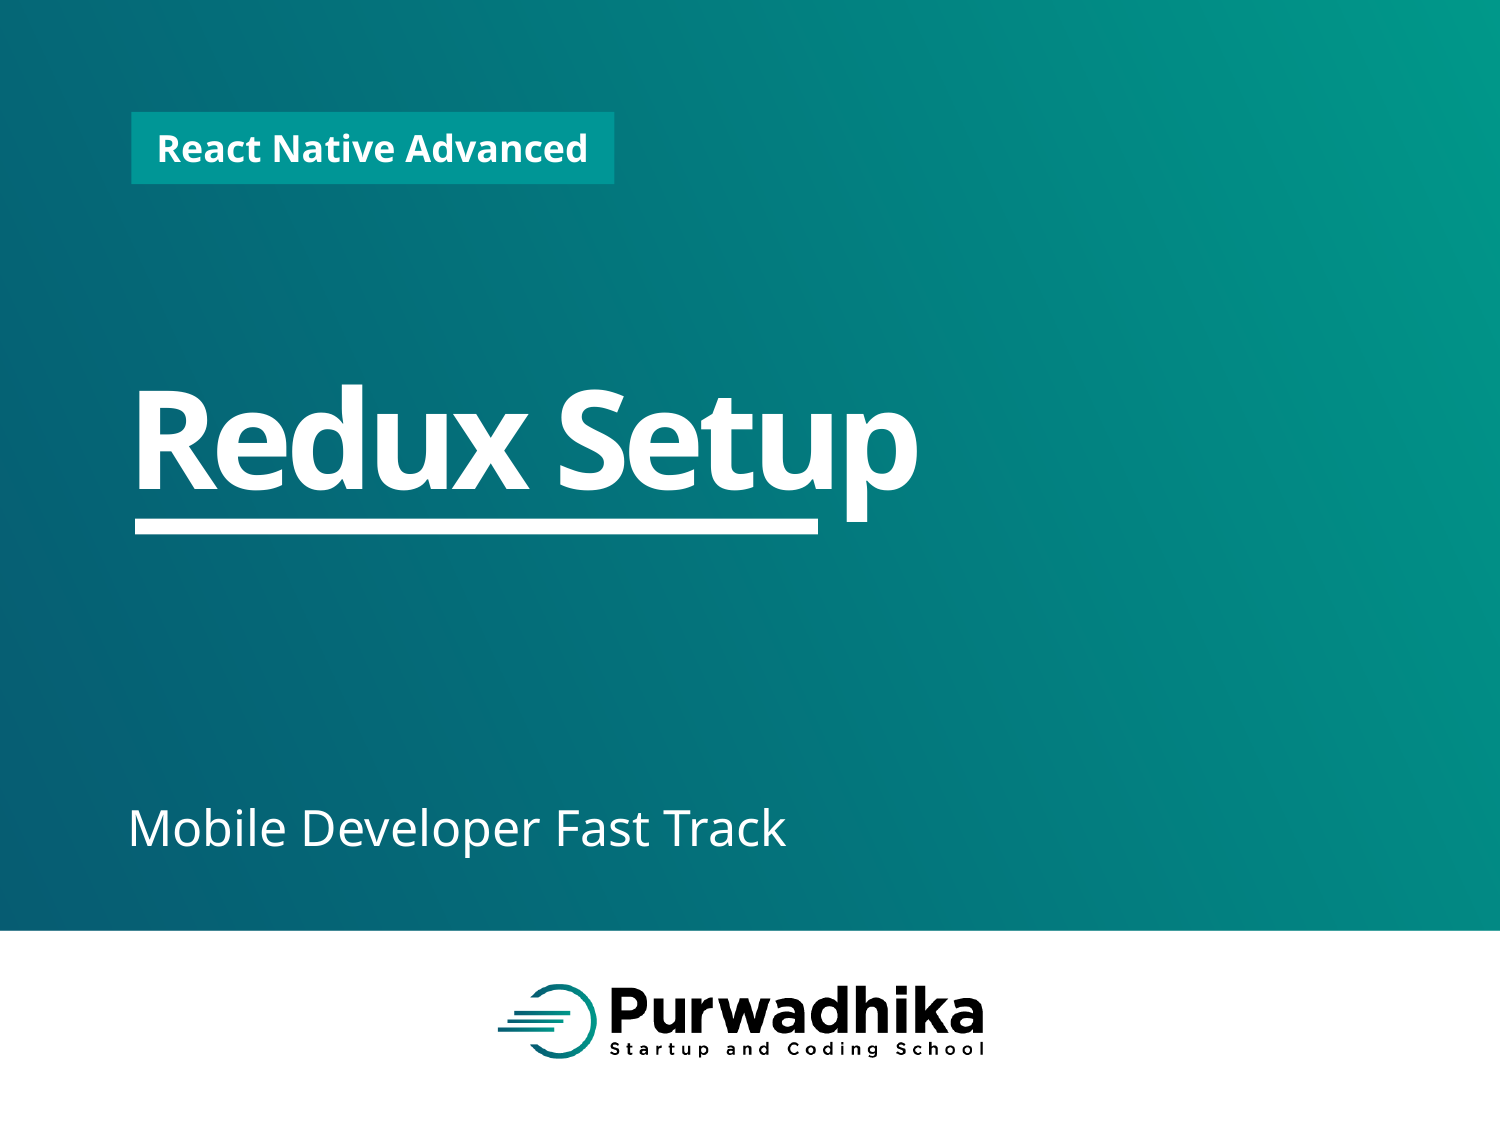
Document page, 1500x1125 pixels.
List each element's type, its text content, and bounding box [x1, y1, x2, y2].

title Redux Setup [112, 184, 1388, 693]
picture [0, 0, 1500, 1125]
subtitle Mobile Developer Fast Track [112, 714, 1388, 863]
text_box [134, 517, 819, 535]
